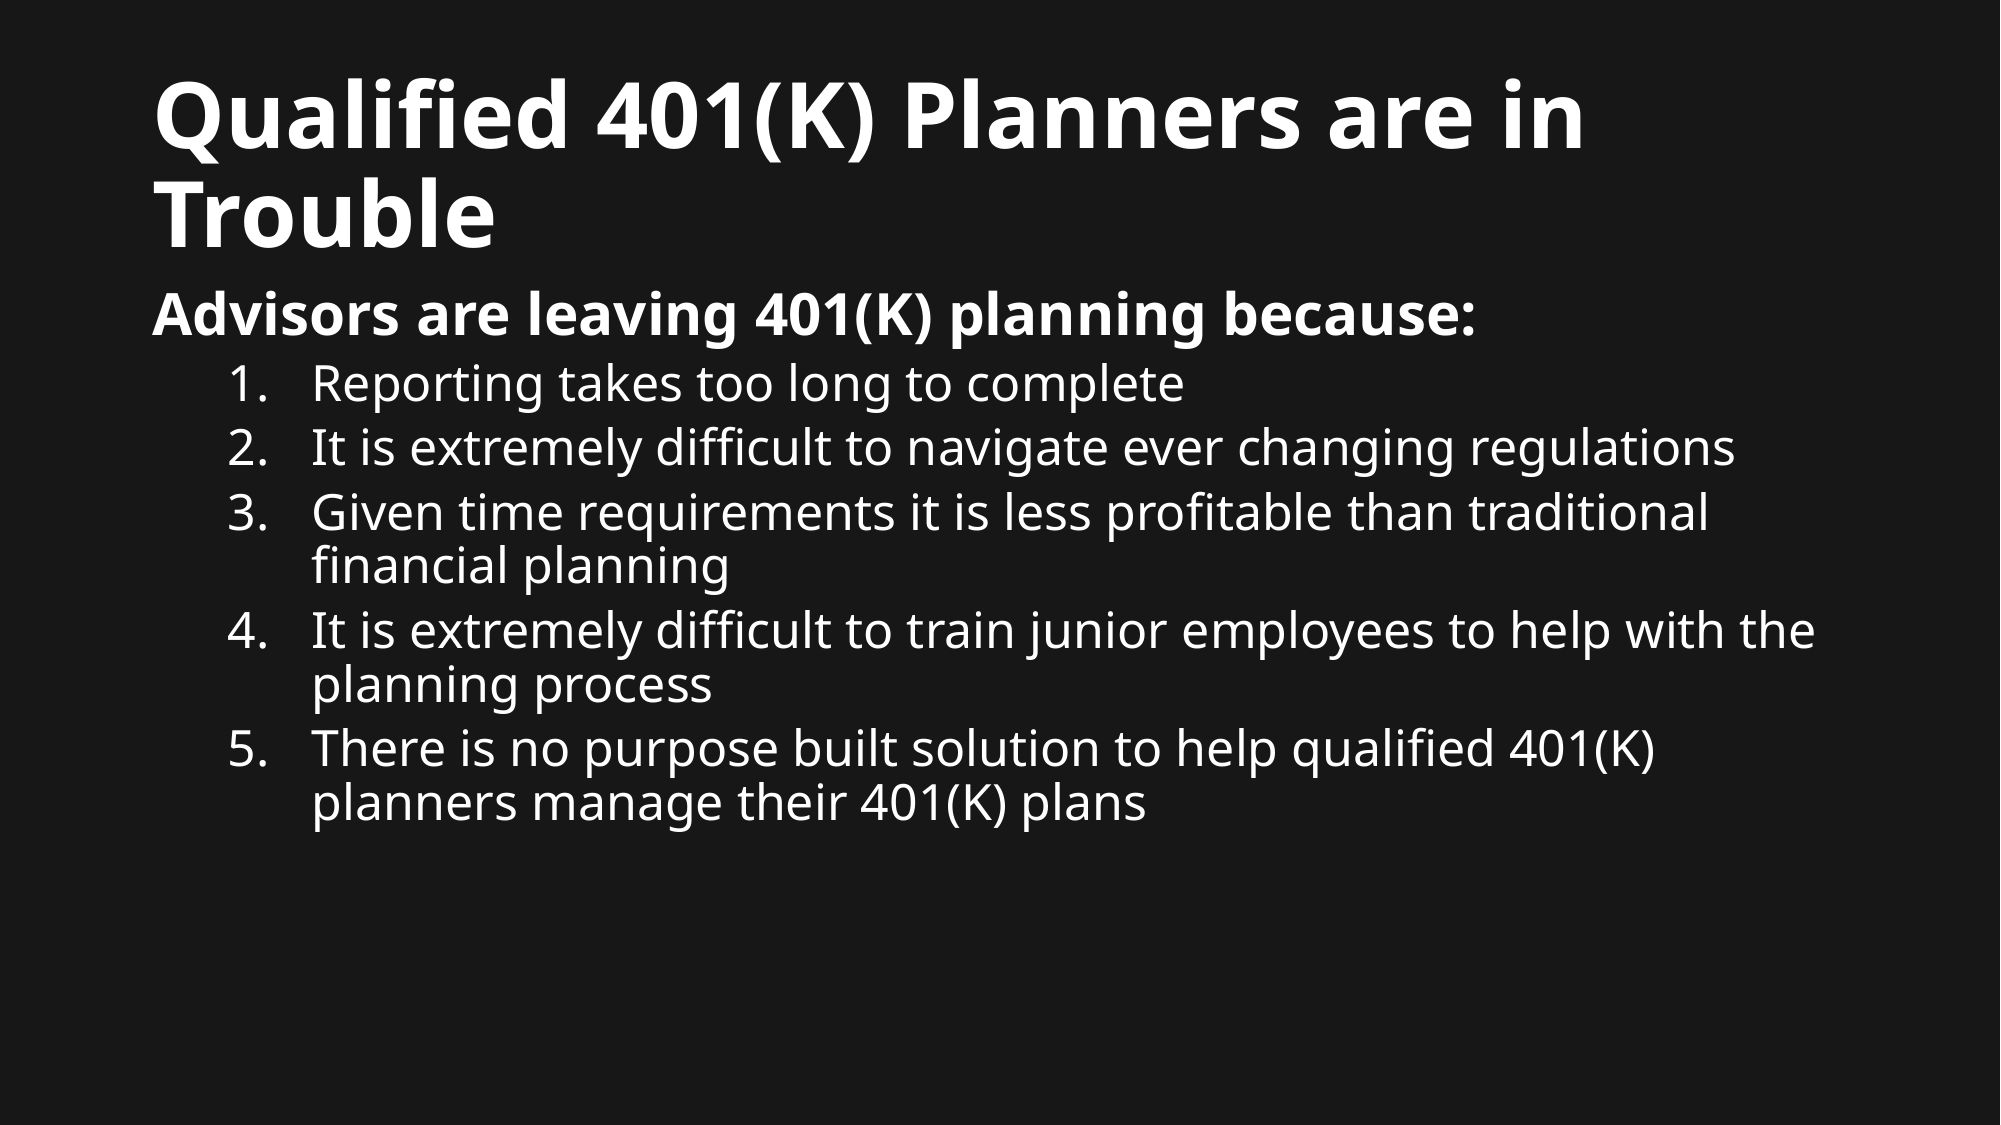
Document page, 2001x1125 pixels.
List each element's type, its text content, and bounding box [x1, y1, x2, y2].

list Advisors are leaving 401(K) planning because: Reporting takes too long to complete It is extremely difficult to navigate ever changing regulations Given time requirements it is less profitable than traditional financial planning It is extremely difficult to train junior employees to help with the planning process There is no purpose built solution to help qualified 401(K) planners manage their 401(K) plans [137, 277, 1863, 992]
title Qualified 401(K) Planners are in Trouble [137, 59, 1863, 277]
